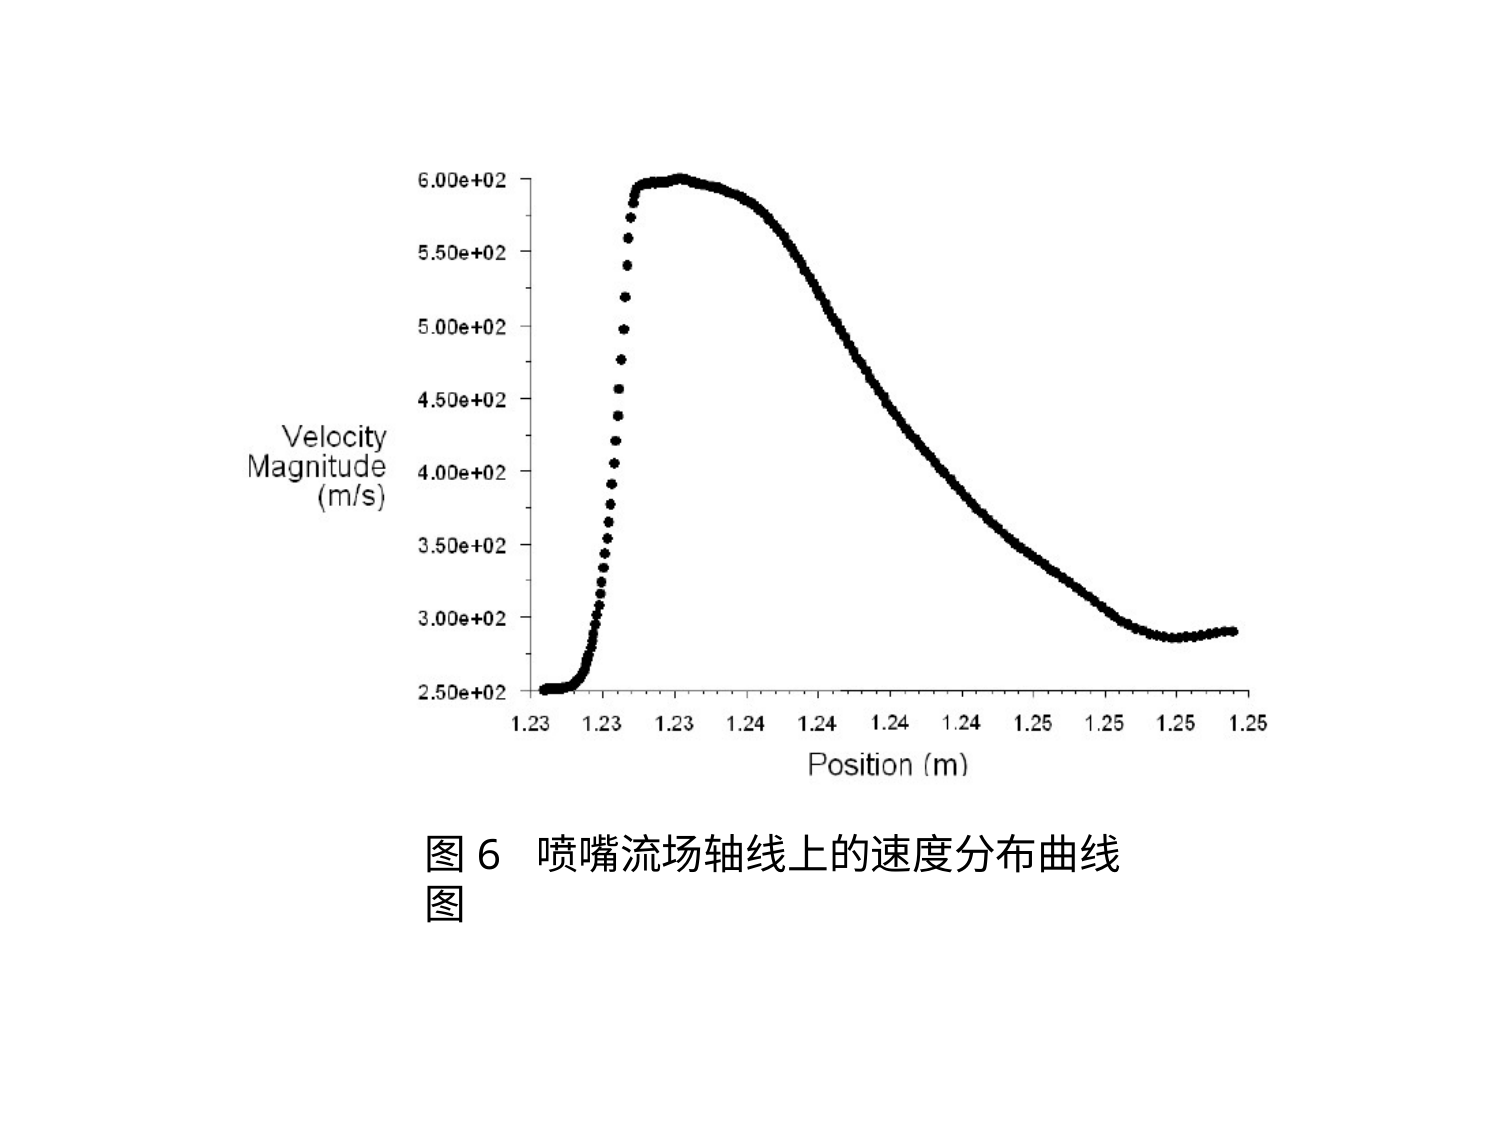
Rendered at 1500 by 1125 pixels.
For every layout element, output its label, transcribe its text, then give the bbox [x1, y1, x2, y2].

picture [198, 140, 1290, 798]
text_box 图6 喷嘴流场轴线上的速度分布曲线图 [410, 820, 1161, 936]
